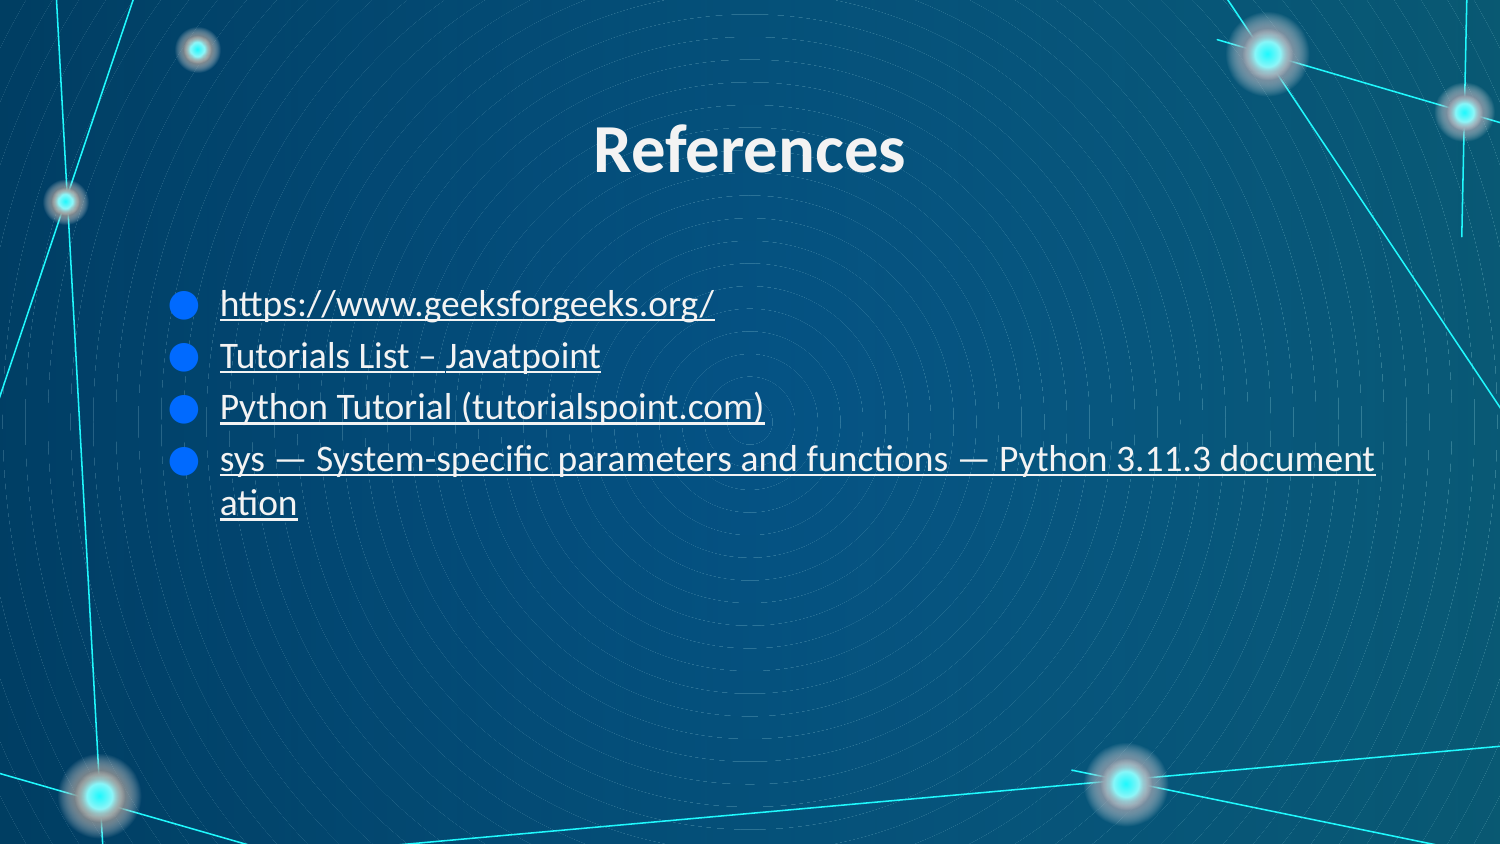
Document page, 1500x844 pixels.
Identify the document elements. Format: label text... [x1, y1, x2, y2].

list https://www.geeksforgeeks.org/ Tutorials List – Javatpoint Python Tutorial (tutorialspoint.com) sys — System-specific parameters and functions — Python 3.11.3 documentation [129, 257, 1394, 813]
title References [118, 88, 1382, 193]
